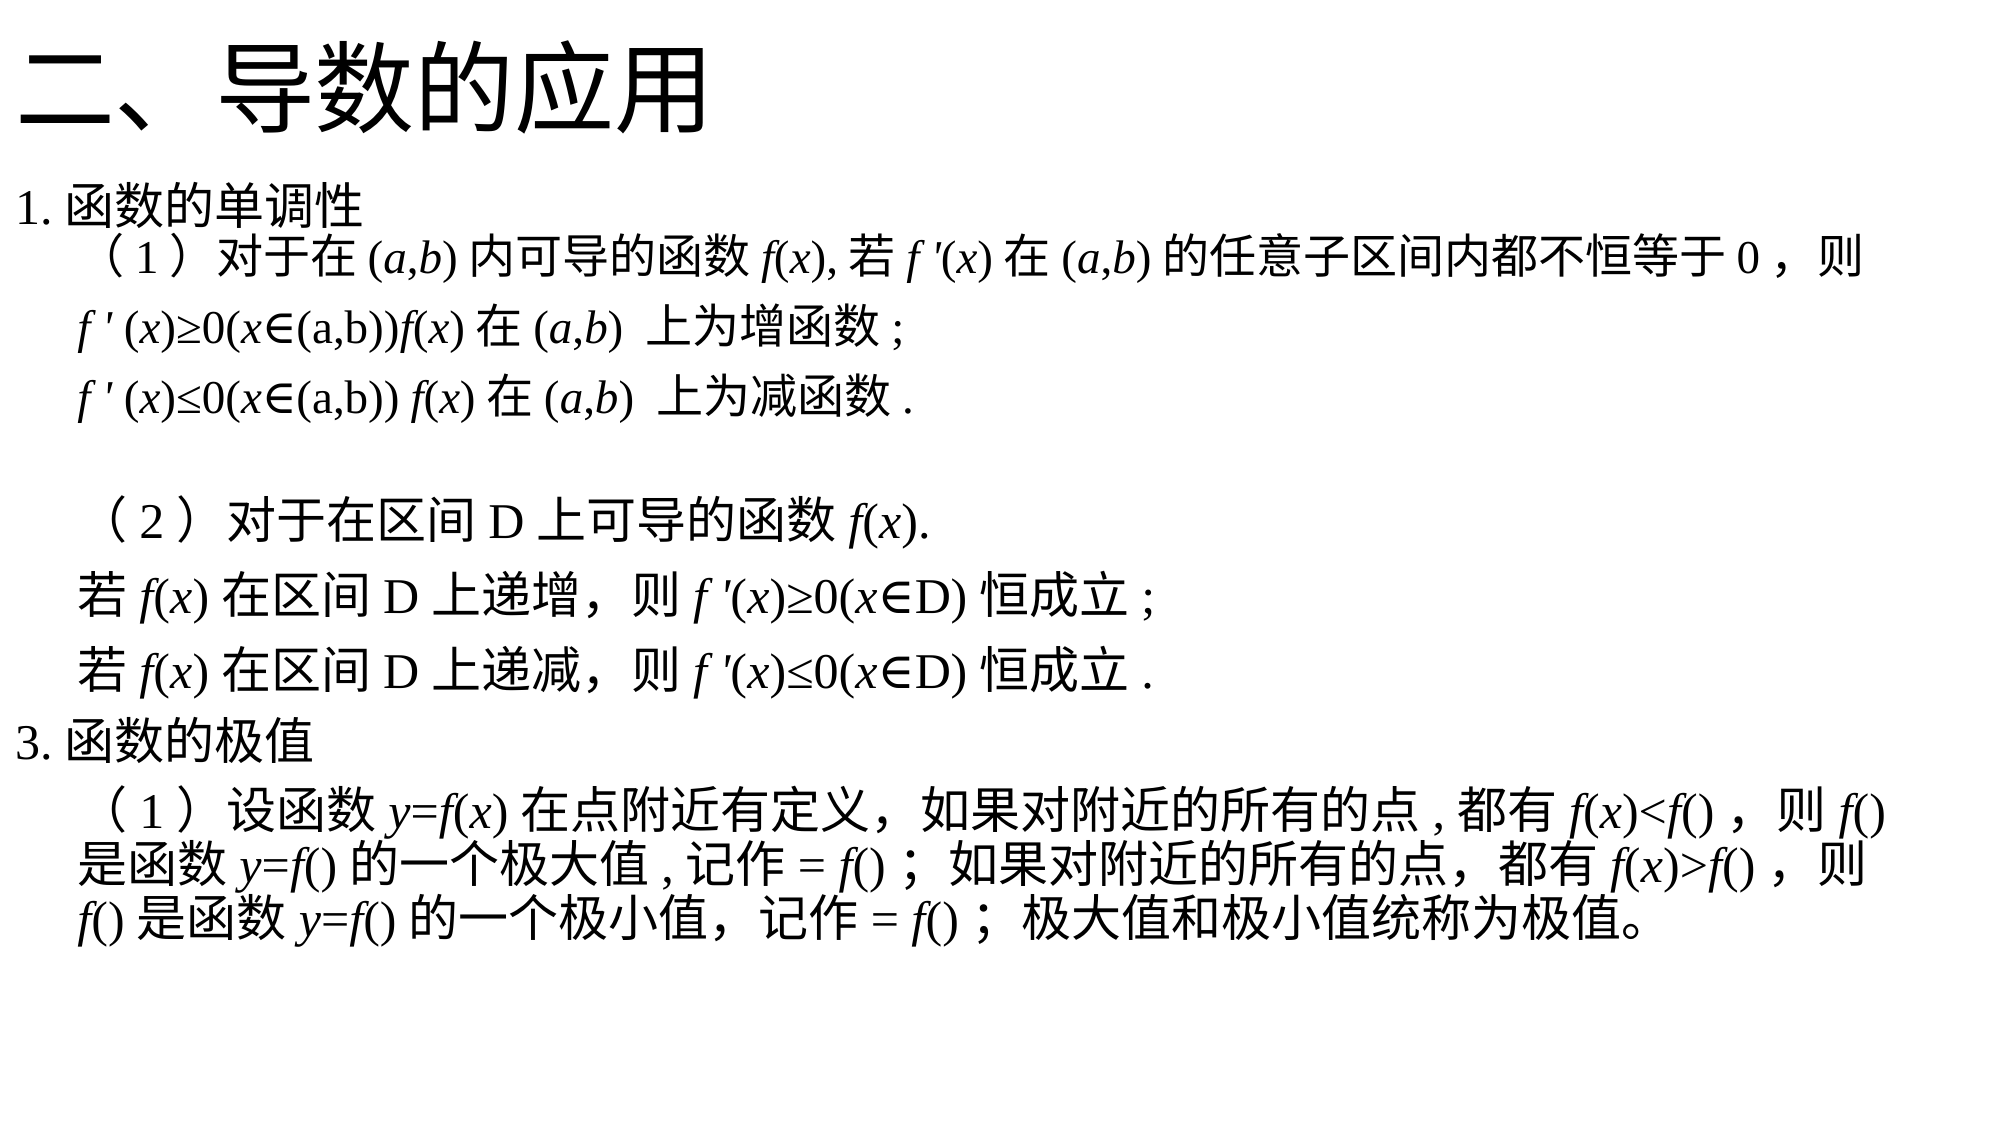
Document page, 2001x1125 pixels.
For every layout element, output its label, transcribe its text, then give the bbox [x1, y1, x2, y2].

text_box 二、导数的应用 [0, 31, 1812, 155]
text_box 3.函数的极值 [0, 708, 609, 779]
text_box 1.函数的单调性 [0, 173, 609, 244]
text_box （2）对于在区间D上可导的函数f(x). 若f(x)在区间D上递增，则f '(x)≥0(x∈D)恒成立; 若f(x)在区间D上递减，则f '(x)≤0(x∈D)恒成立. [62, 488, 1902, 732]
